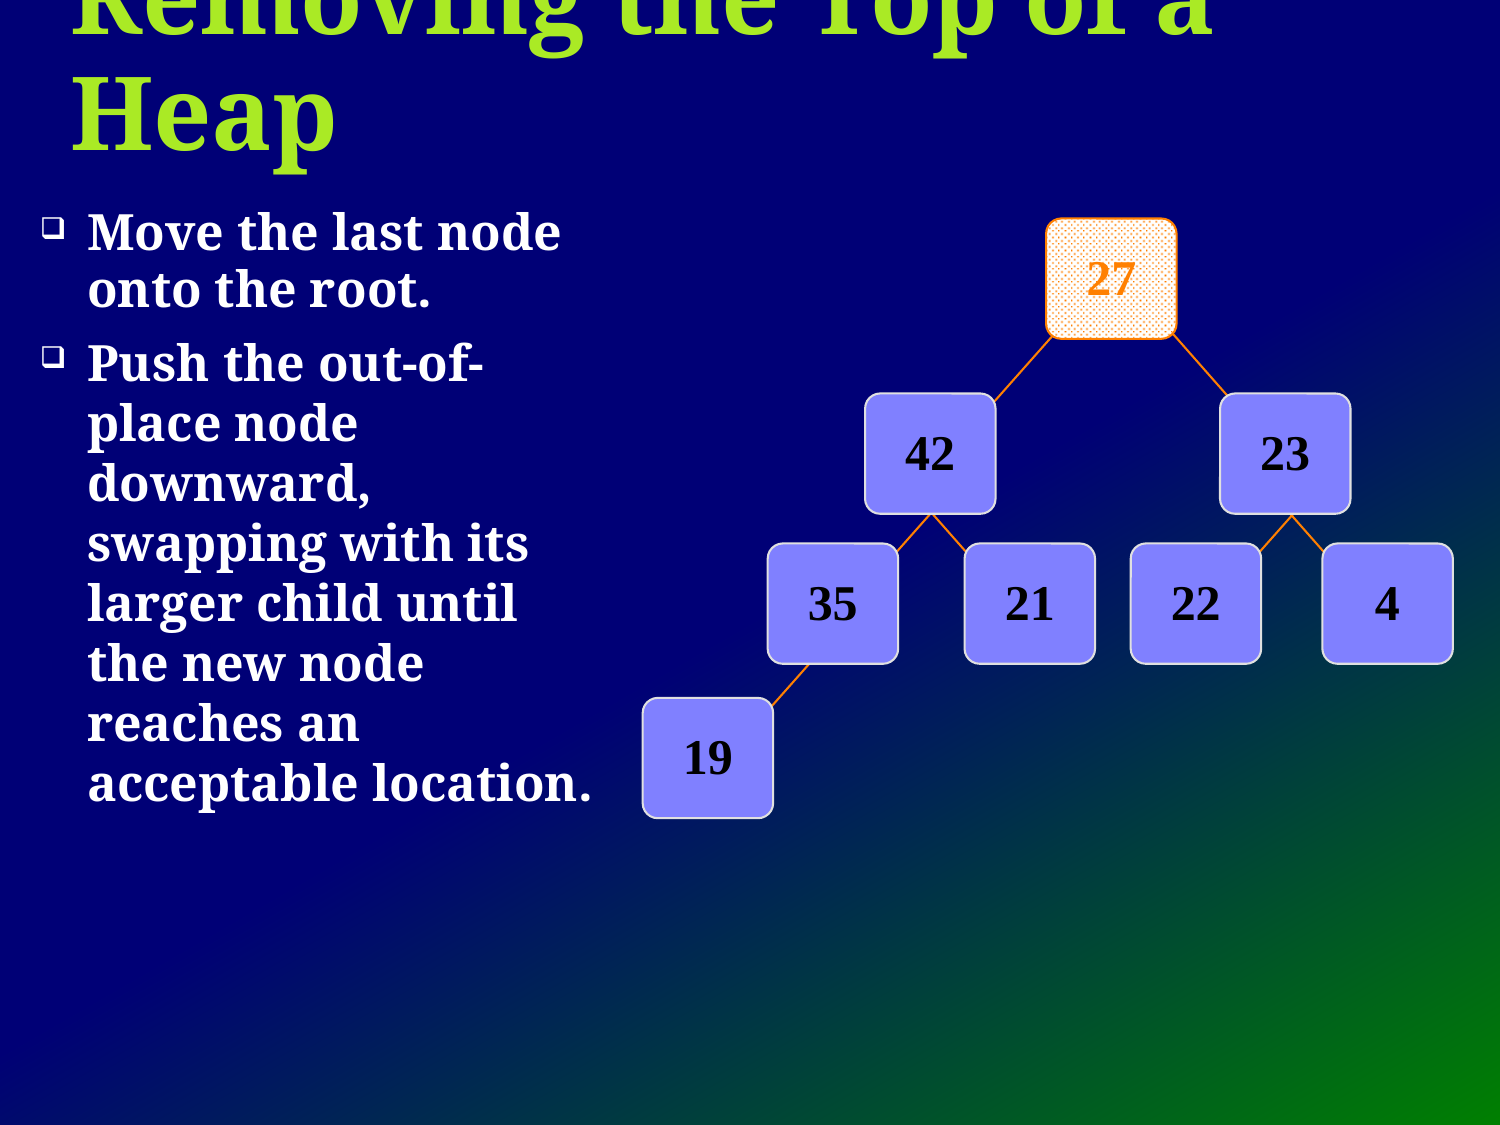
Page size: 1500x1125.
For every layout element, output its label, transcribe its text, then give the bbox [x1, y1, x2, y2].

picture [1260, 669, 1267, 676]
title Removing the Top of a Heap [55, 50, 1481, 182]
list Move the last node onto the root. Push the out-of-place node downward, swapping with its larger child until the new node reaches an acceptable location. [24, 203, 610, 814]
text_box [964, 542, 1096, 665]
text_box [864, 392, 996, 515]
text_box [1045, 217, 1177, 340]
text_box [1130, 542, 1262, 665]
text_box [1321, 542, 1454, 665]
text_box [642, 697, 774, 819]
picture [1267, 665, 1272, 675]
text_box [1219, 392, 1351, 515]
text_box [767, 542, 899, 665]
